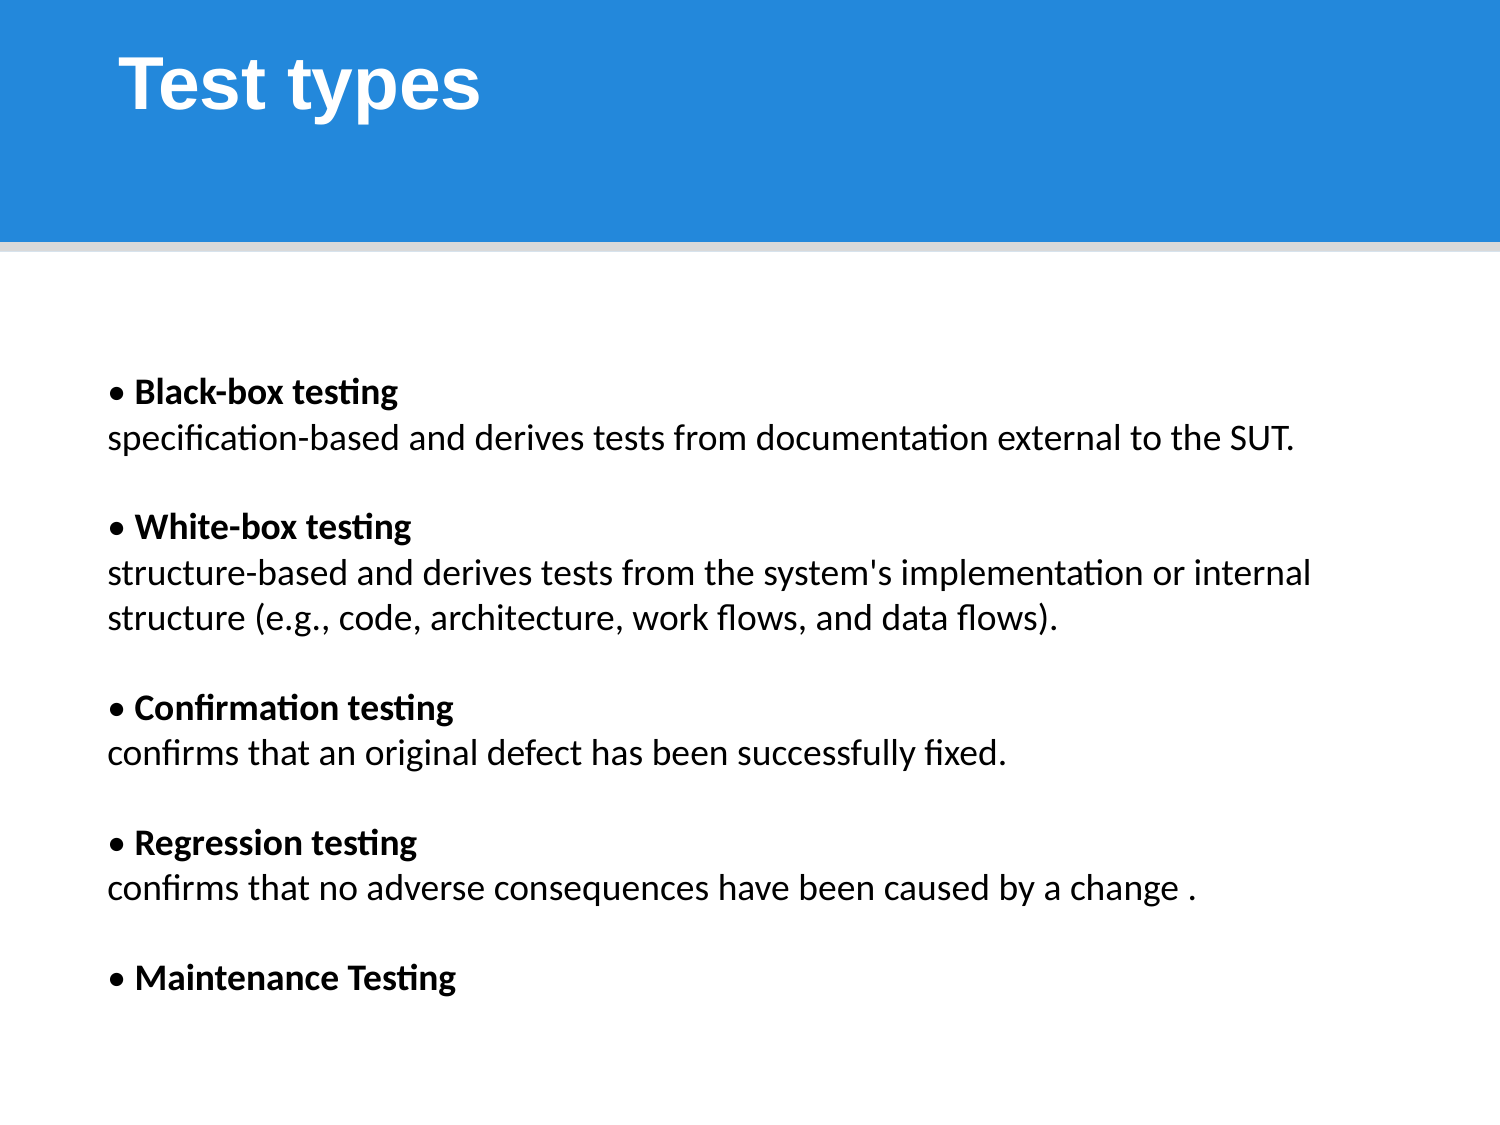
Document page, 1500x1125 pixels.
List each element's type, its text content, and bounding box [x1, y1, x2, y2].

title Test types [115, 32, 1500, 223]
text_box • Black-box testing specification-based and derives tests from documentation external to the SUT. • White-box testing structure-based and derives tests from the system's implementation or internal structure (e.g., code, architecture, work flows, and data flows). • Confirmation testing confirms that an original defect has been successfully fixed. • Regression testing confirms that no adverse consequences have been caused by a change . • Maintenance Testing [107, 365, 1376, 998]
